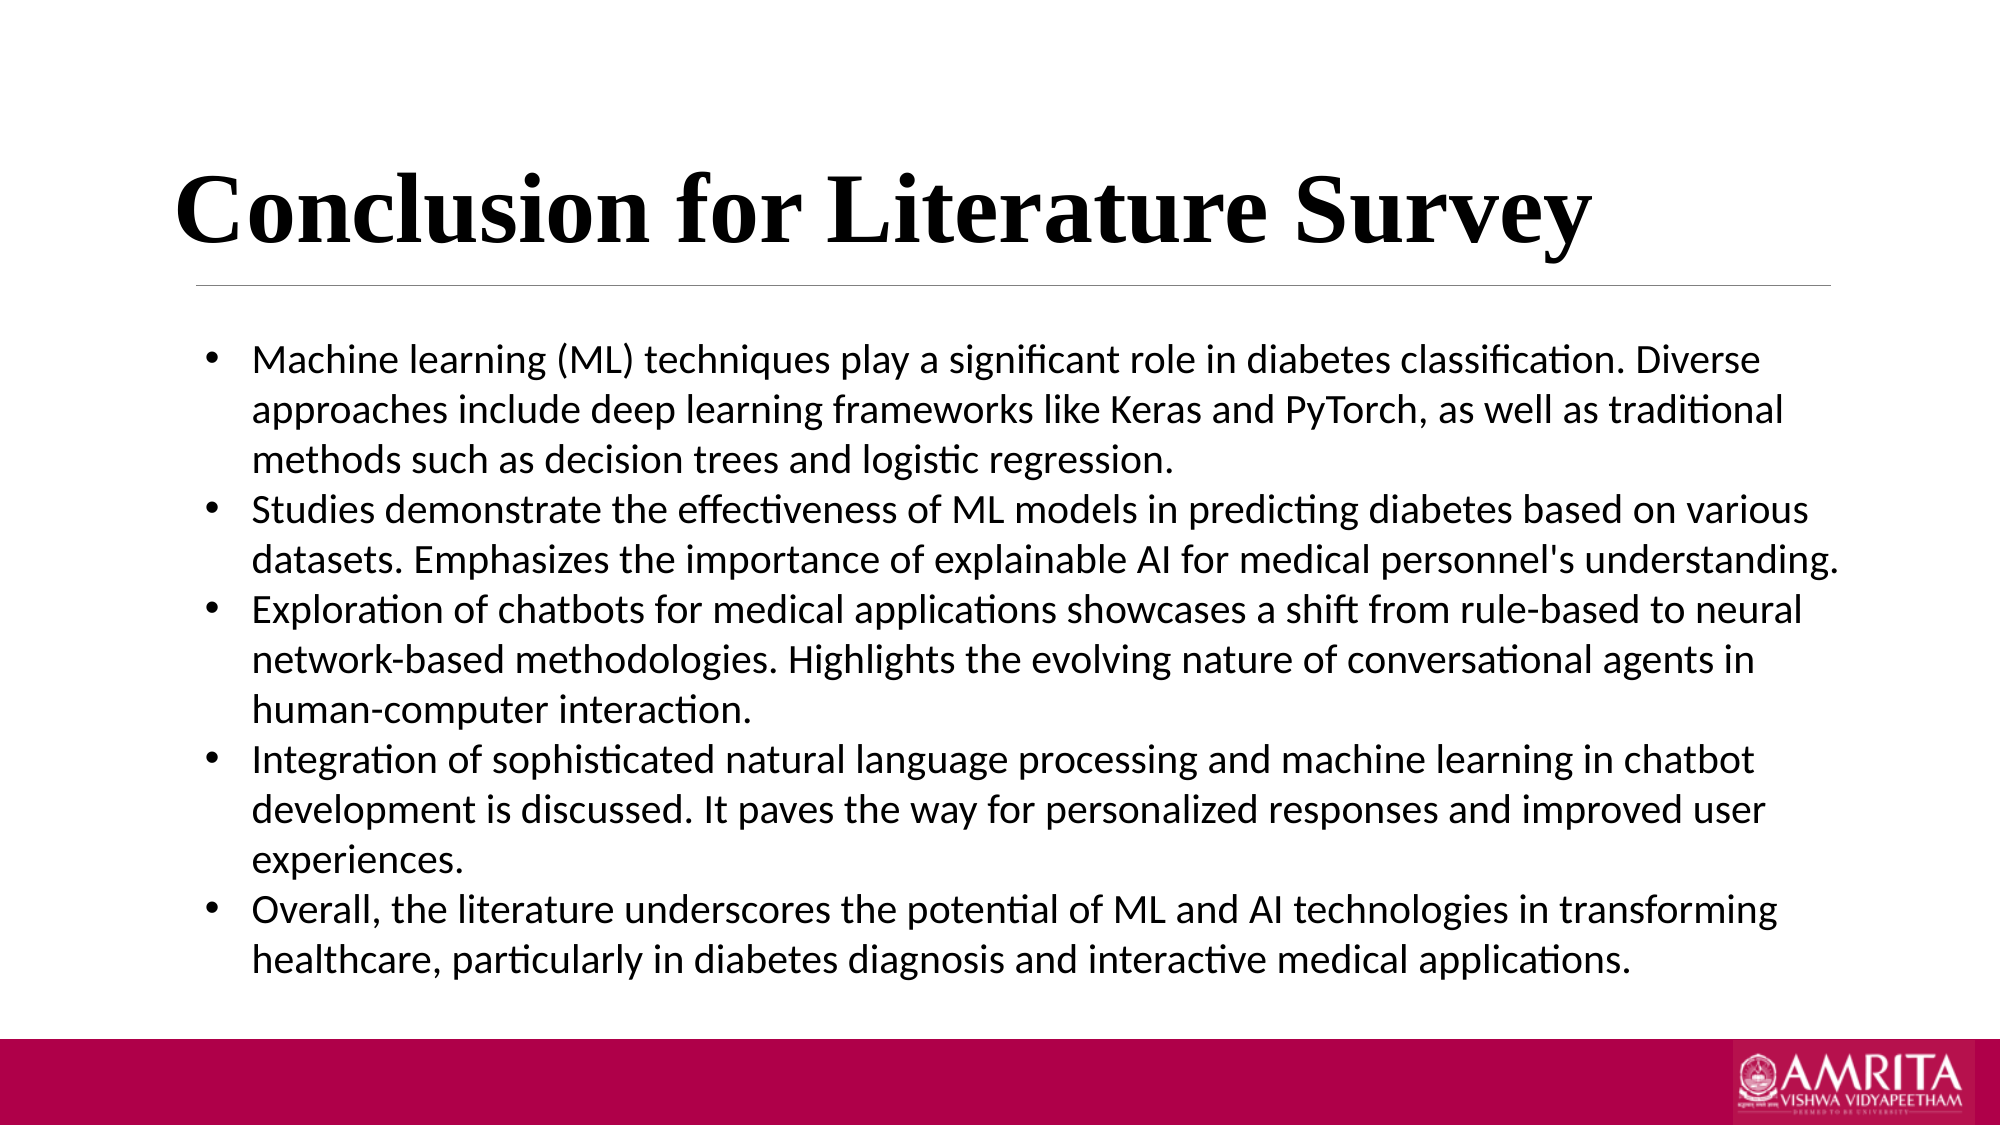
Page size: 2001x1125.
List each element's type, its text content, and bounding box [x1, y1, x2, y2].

picture [1732, 1039, 1975, 1125]
text_box Machine learning (ML) techniques play a significant role in diabetes classification. Diverse approaches include deep learning frameworks like Keras and PyTorch, as well as traditional methods such as decision trees and logistic regression. Studies demonstrate the effectiveness of ML models in predicting diabetes based on various datasets. Emphasizes the importance of explainable AI for medical personnel's understanding. Exploration of chatbots for medical applications showcases a shift from rule-based to neural network-based methodologies. Highlights the evolving nature of conversational agents in human-computer interaction. Integration of sophisticated natural language processing and machine learning in chatbot development is discussed. It paves the way for personalized responses and improved user experiences. Overall, the literature underscores the potential of ML and AI technologies in transforming healthcare, particularly in diabetes diagnosis and interactive medical applications. [190, 324, 1856, 990]
text_box Conclusion for Literature Survey [159, 134, 1841, 270]
